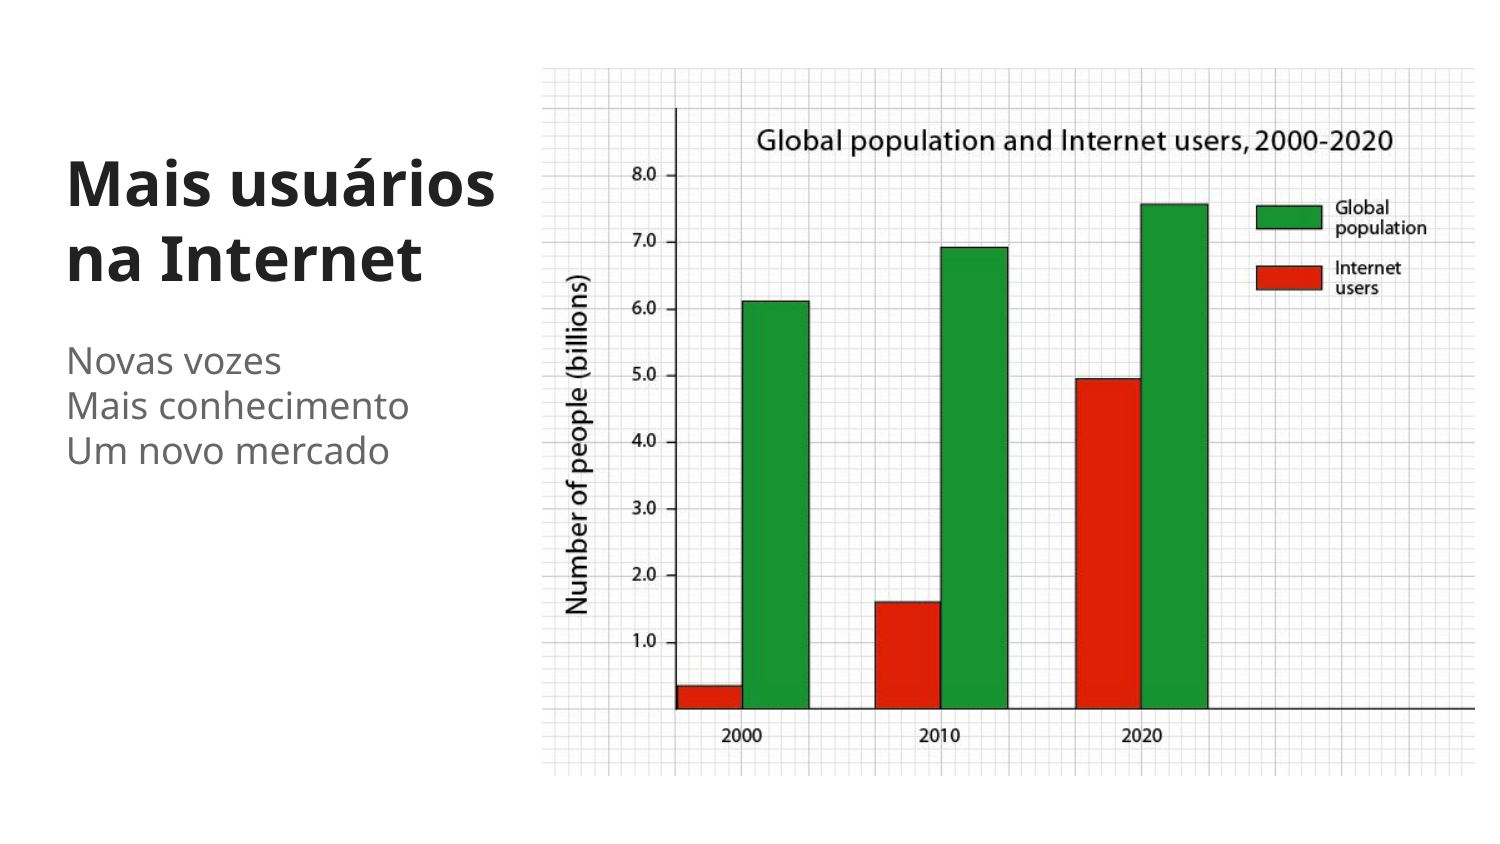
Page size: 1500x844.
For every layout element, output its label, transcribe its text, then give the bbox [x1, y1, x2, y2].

text_box Novas vozes Mais conhecimento Um novo mercado [51, 322, 512, 844]
text_box Mais usuários na Internet [51, 185, 512, 310]
picture [542, 68, 1475, 776]
